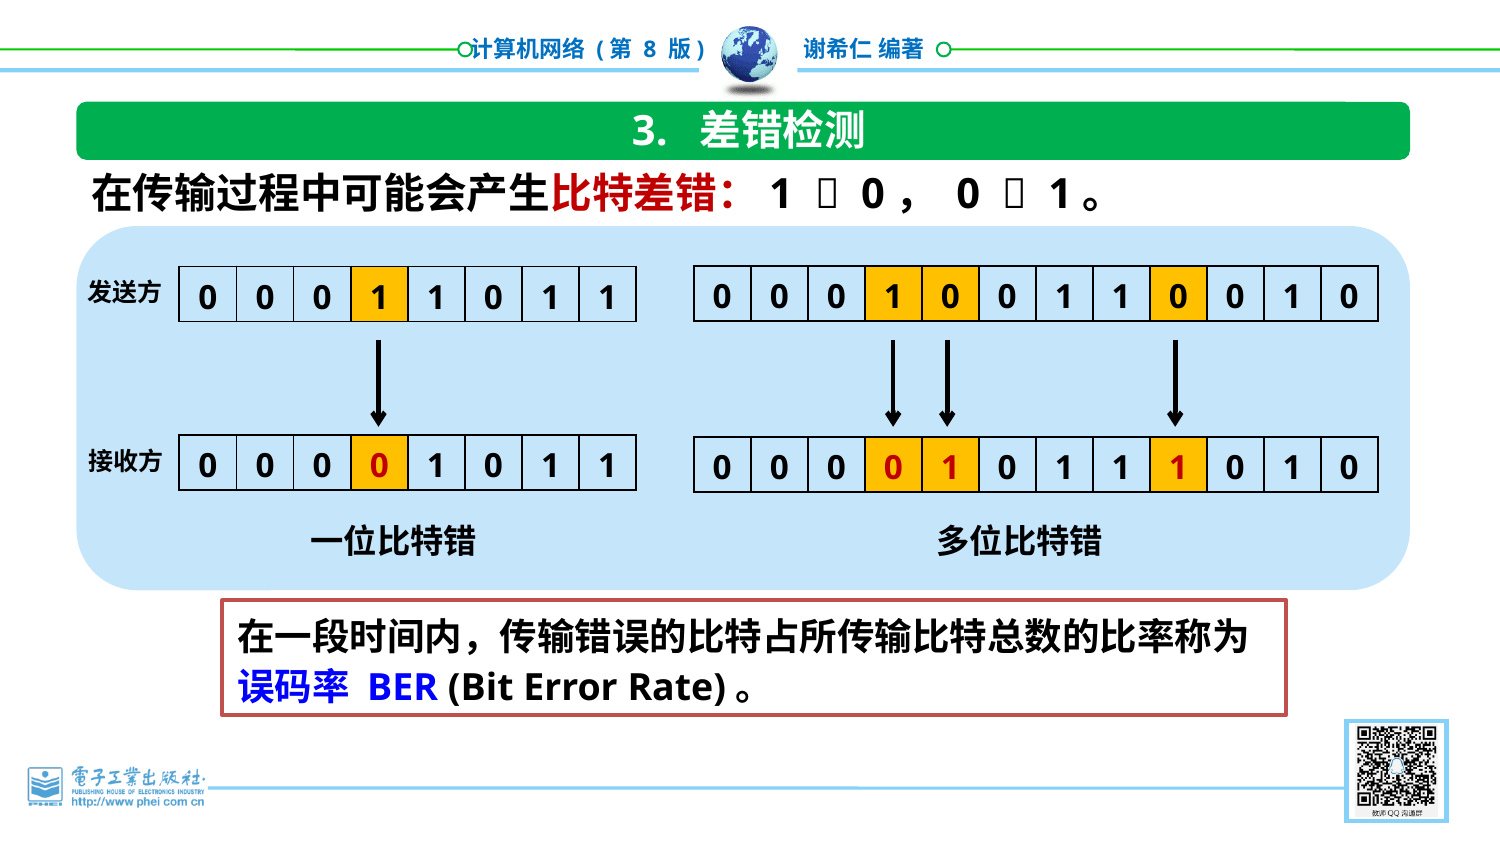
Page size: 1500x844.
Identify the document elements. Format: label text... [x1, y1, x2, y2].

table_header 0 [1151, 267, 1206, 320]
table_header 0 [294, 267, 350, 321]
table_header 1 [923, 438, 978, 491]
table_header 0 [923, 267, 978, 320]
table_header 1 [523, 436, 578, 489]
table_header 1 [1094, 267, 1149, 320]
table_header 1 [580, 267, 635, 321]
text_box 接收方 [73, 438, 179, 483]
table_header 1 [1037, 267, 1092, 320]
table_header 1 [409, 267, 464, 321]
table_header 0 [980, 267, 1035, 320]
table_header 1 [352, 267, 407, 321]
table_header 0 [809, 267, 864, 320]
table_header 0 [1208, 267, 1263, 320]
table_header 0 [352, 436, 407, 489]
table_header 1 [1037, 438, 1092, 491]
table_header 0 [980, 438, 1035, 491]
picture [23, 764, 208, 809]
text_box [74, 224, 1413, 593]
table_header 1 [866, 267, 921, 320]
picture [1355, 724, 1438, 817]
table_header 1 [1094, 438, 1149, 491]
table_header 0 [752, 438, 807, 491]
table_header 0 [1322, 267, 1377, 320]
picture [719, 24, 779, 96]
text_box 在传输过程中可能会产生比特差错：1  0， 0  1。 [76, 159, 1410, 224]
table_header 1 [1151, 438, 1206, 491]
table_header 0 [466, 436, 521, 489]
table_header 0 [695, 438, 750, 491]
table_header 0 [1208, 438, 1263, 491]
table_header 1 [1265, 267, 1320, 320]
table_header 0 [180, 436, 236, 489]
table_header 0 [294, 436, 350, 489]
text_box 多位比特错 [922, 513, 1119, 568]
table_header 0 [809, 438, 864, 491]
table_header 0 [752, 267, 807, 320]
table_header 1 [409, 436, 464, 489]
text_box 3. 差错检测 [617, 96, 882, 159]
table_header 0 [466, 267, 521, 321]
table_header 0 [1322, 438, 1377, 491]
text_box 在一段时间内，传输错误的比特占所传输比特总数的比率称为误码率 BER (Bit Error Rate)。 [220, 598, 1288, 717]
table_header 0 [180, 267, 236, 321]
text_box [882, 101, 1411, 159]
table_header 1 [580, 436, 635, 489]
table_header 1 [1265, 438, 1320, 491]
table_header 0 [237, 267, 293, 321]
table_header 0 [237, 436, 293, 489]
text_box 发送方 [72, 269, 178, 314]
text_box 一位比特错 [295, 513, 492, 568]
table_header 0 [695, 267, 750, 320]
table_header 1 [523, 267, 578, 321]
text_box [76, 101, 617, 159]
table_header 0 [866, 438, 921, 491]
